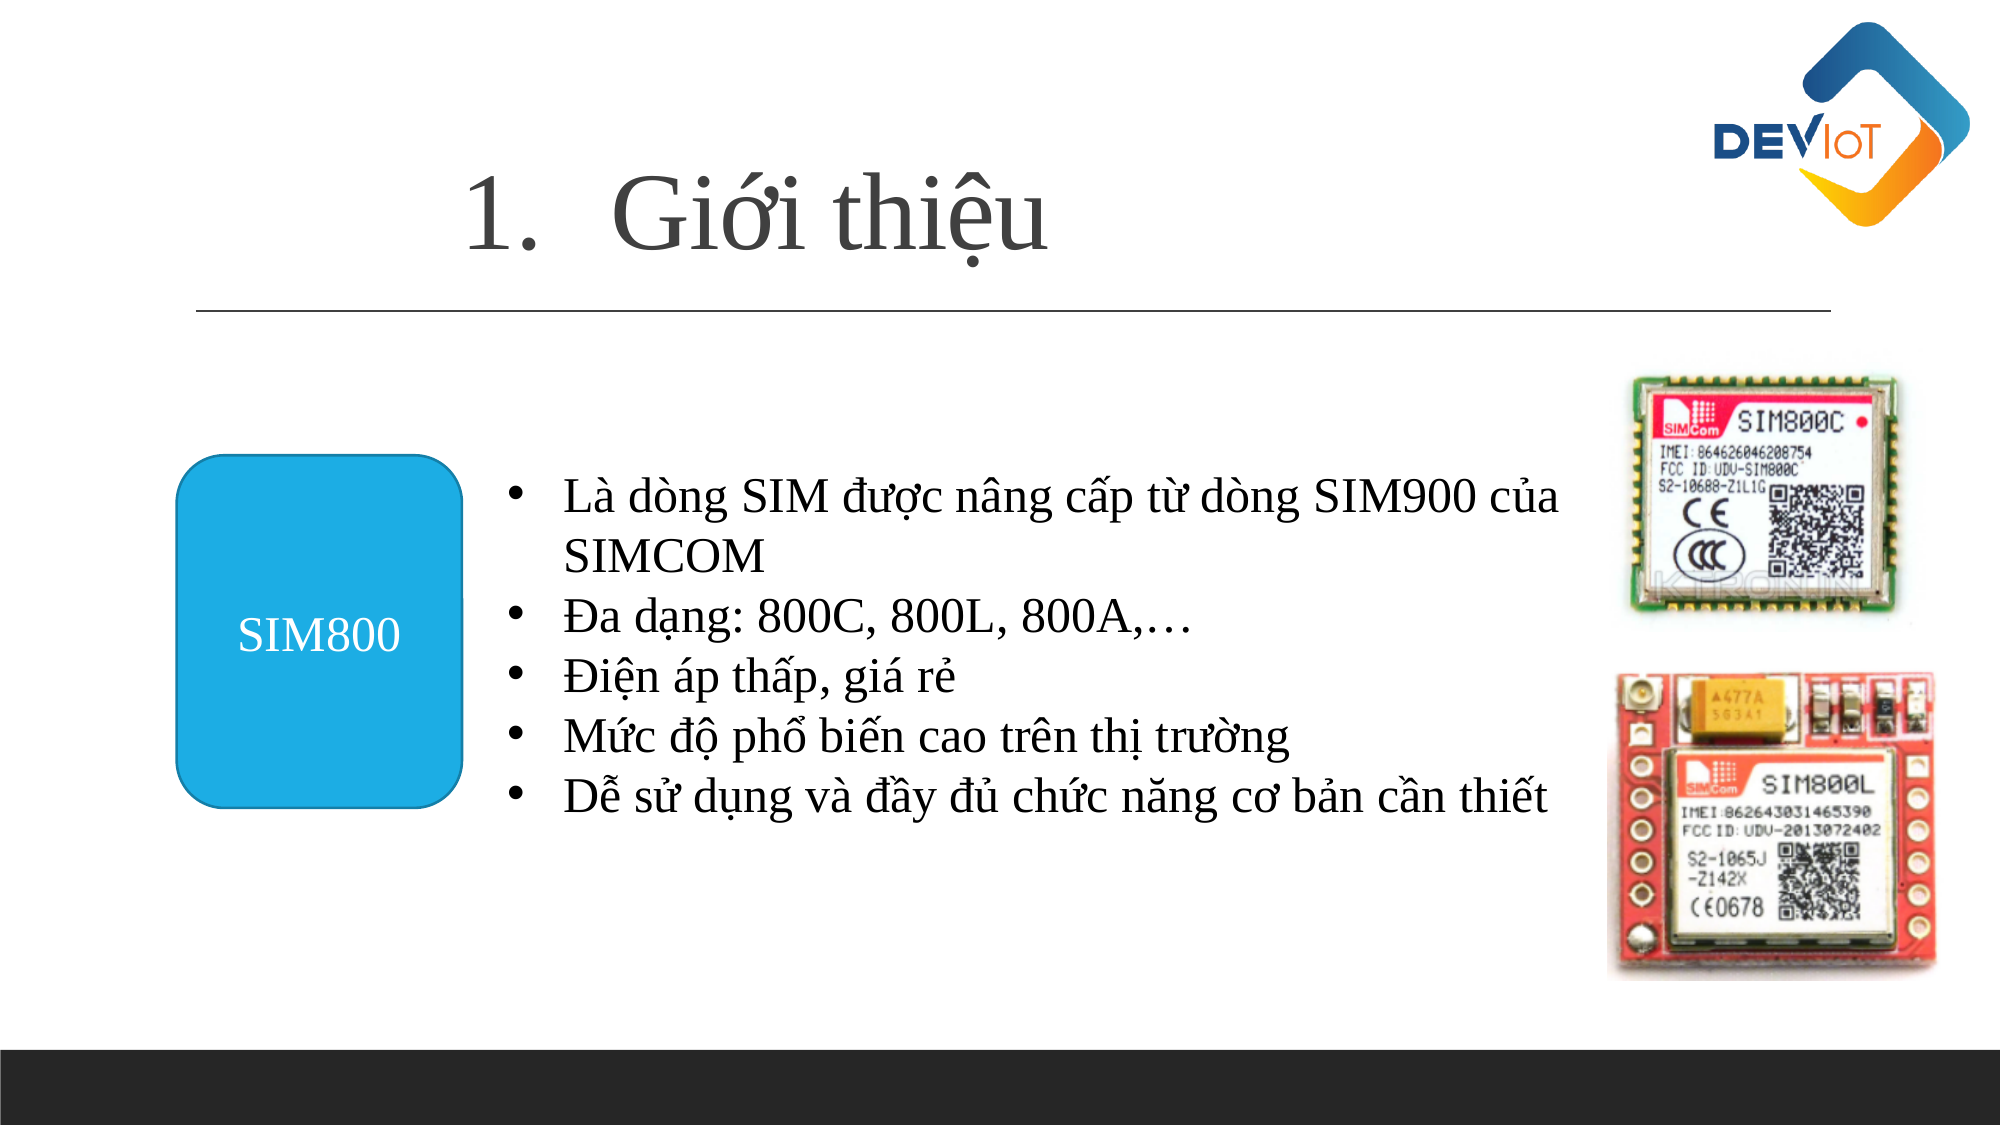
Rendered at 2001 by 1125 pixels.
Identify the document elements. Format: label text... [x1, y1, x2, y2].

picture [1609, 347, 1926, 633]
text_box Là dòng SIM được nâng cấp từ dòng SIM900 của SIMCOM Đa dạng: 800C, 800L, 800A,… Điện áp thấp, giá rẻ Mức độ phổ biến cao trên thị trường Dễ sử dụng và đầy đủ chức năng cơ bản cần thiết [492, 455, 1580, 890]
title 1. Giới thiệu [445, 87, 1452, 281]
text_box SIM800 [175, 453, 464, 810]
picture [1606, 659, 1949, 981]
picture [1683, 0, 2000, 282]
